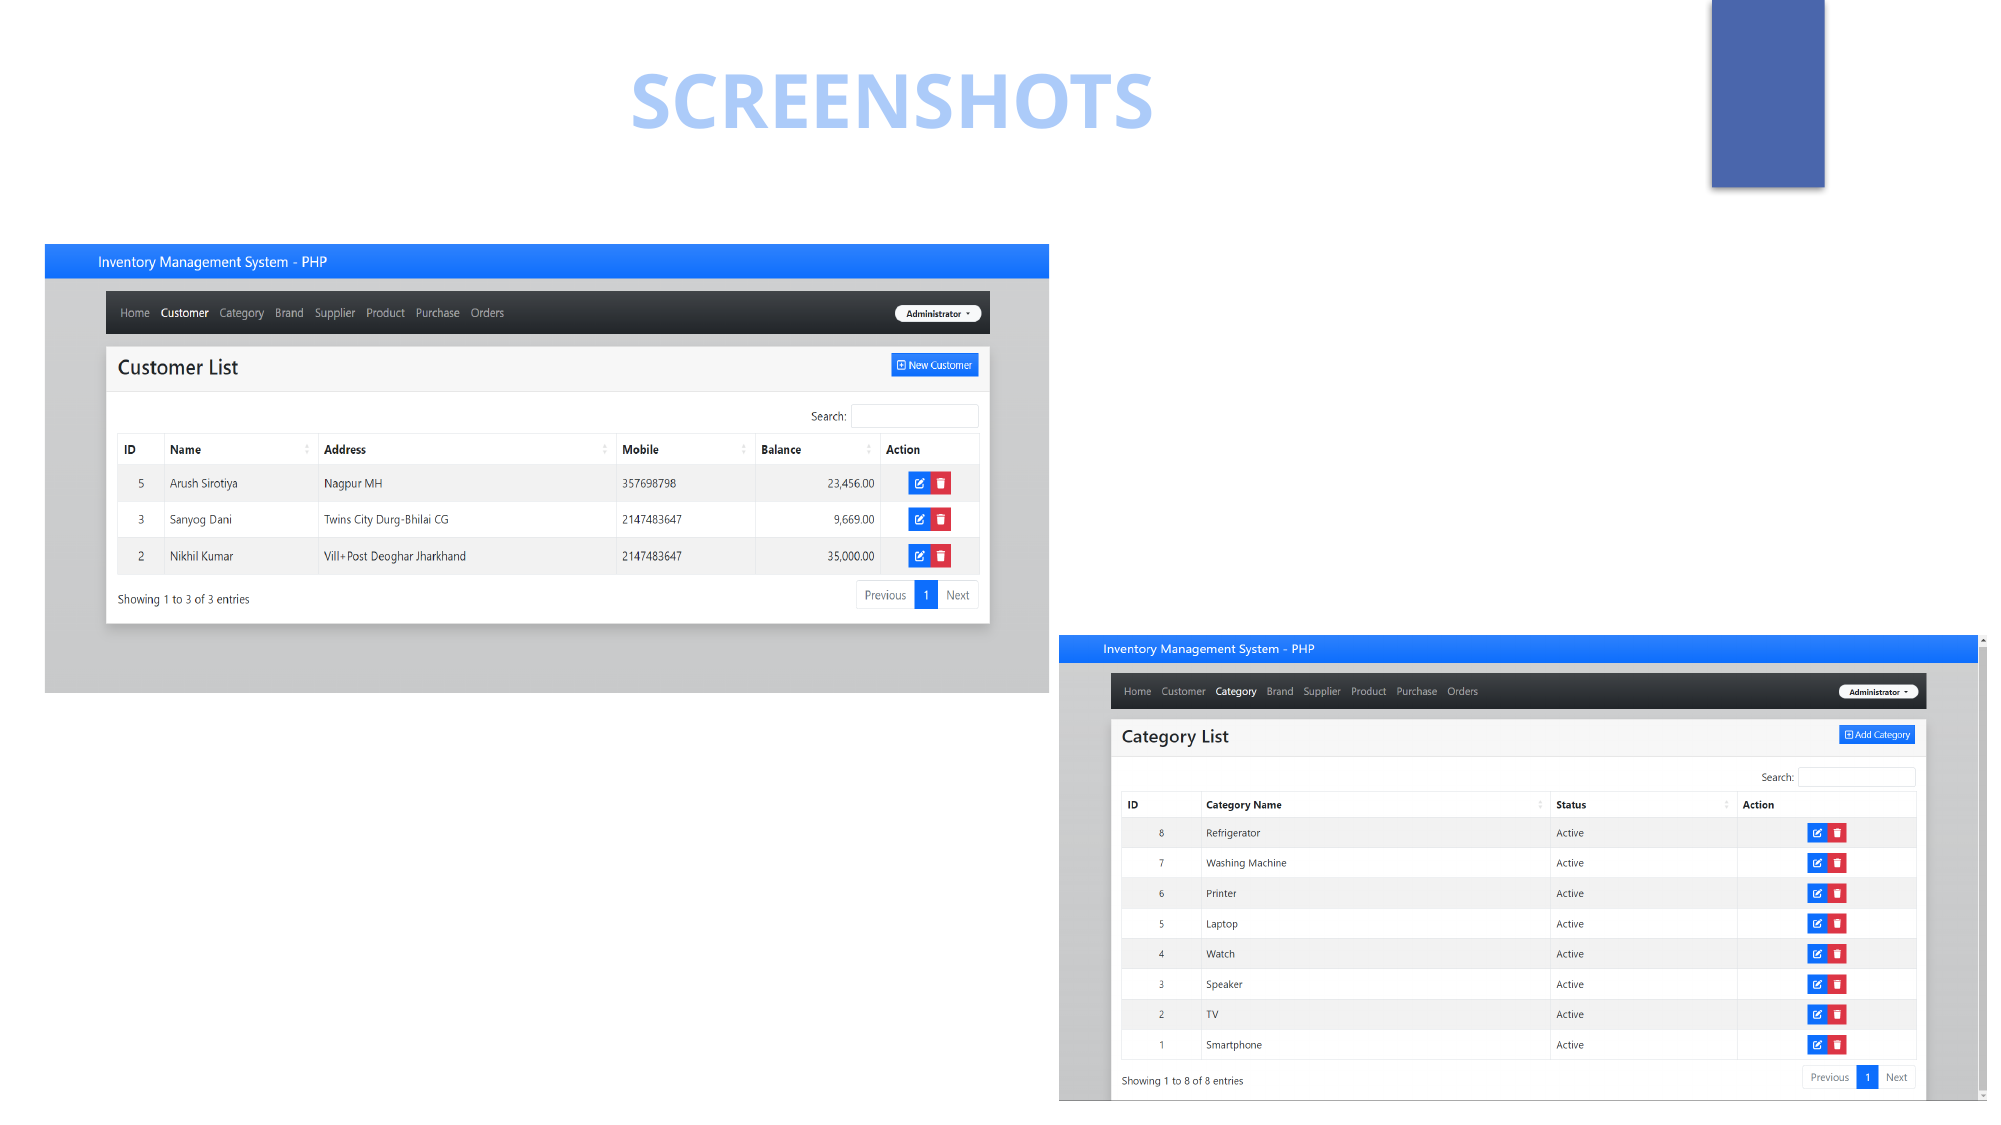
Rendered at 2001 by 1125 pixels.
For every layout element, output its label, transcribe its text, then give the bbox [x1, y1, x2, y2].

picture [44, 244, 1050, 693]
text_box SCREENSHOTS [245, 46, 1540, 152]
picture [1059, 635, 1987, 1101]
text_box [101, 185, 1903, 381]
